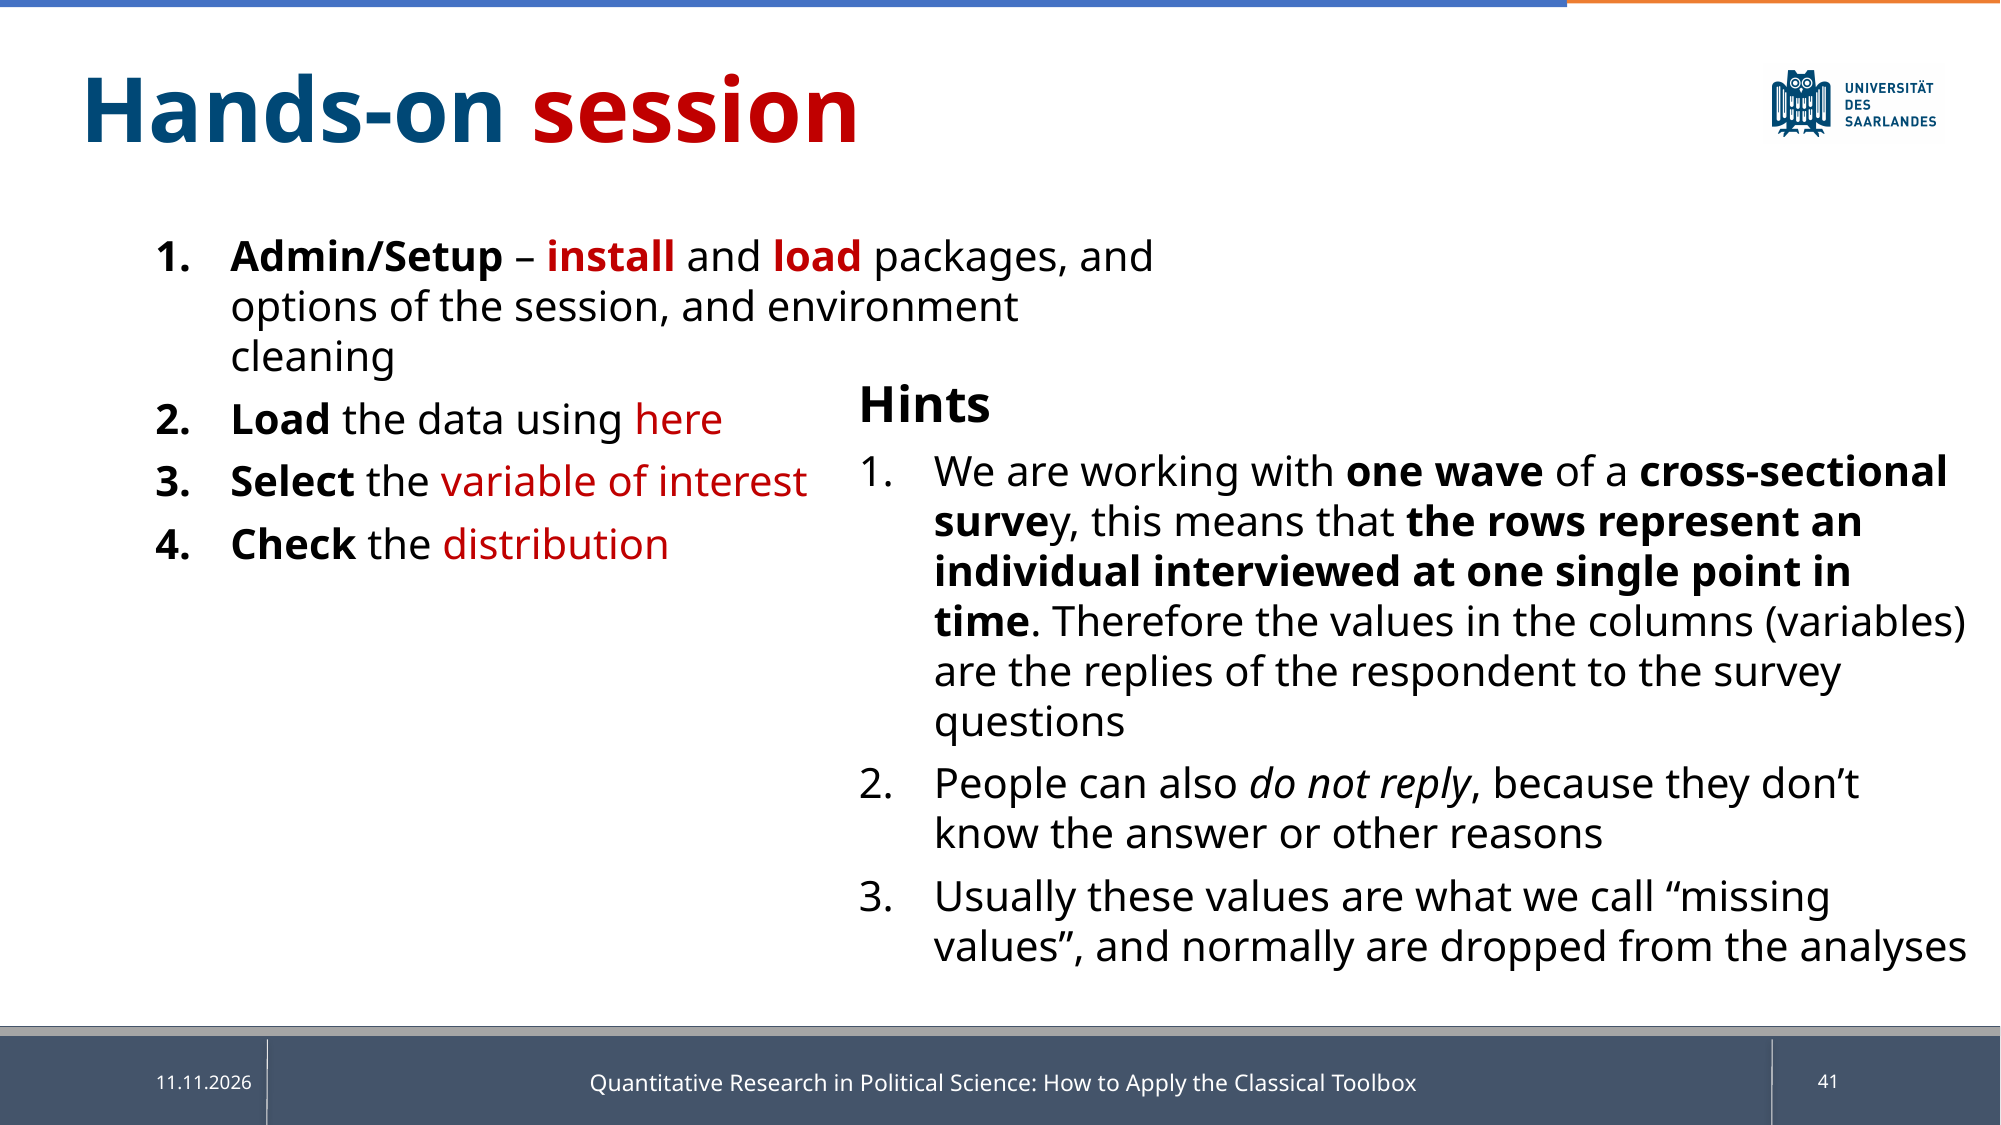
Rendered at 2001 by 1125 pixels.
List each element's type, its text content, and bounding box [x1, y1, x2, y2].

slide_number 41 [1803, 1052, 2000, 1113]
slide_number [65, 1053, 267, 1113]
footer Quantitative Research in Political Science: How to Apply the Classical Toolbox [266, 1052, 1741, 1113]
text_box Hints We are working with one wave of a cross-sectional survey, this means that the rows represent an individual interviewed at one single point in time. Therefore the values in the columns (variables) are the replies of the respondent to the survey questions People can also do not reply, because they don’t know the answer or other reasons Usually these values are what we call “missing values”, and normally are dropped from the analyses [843, 364, 1987, 978]
text_box Hands-on session [65, 57, 1520, 170]
picture [1763, 63, 1945, 144]
text_box Admin/Setup – install and load packages, and options of the session, and environment cleaning Load the data using here Select the variable of interest Check the distribution [65, 222, 1208, 575]
